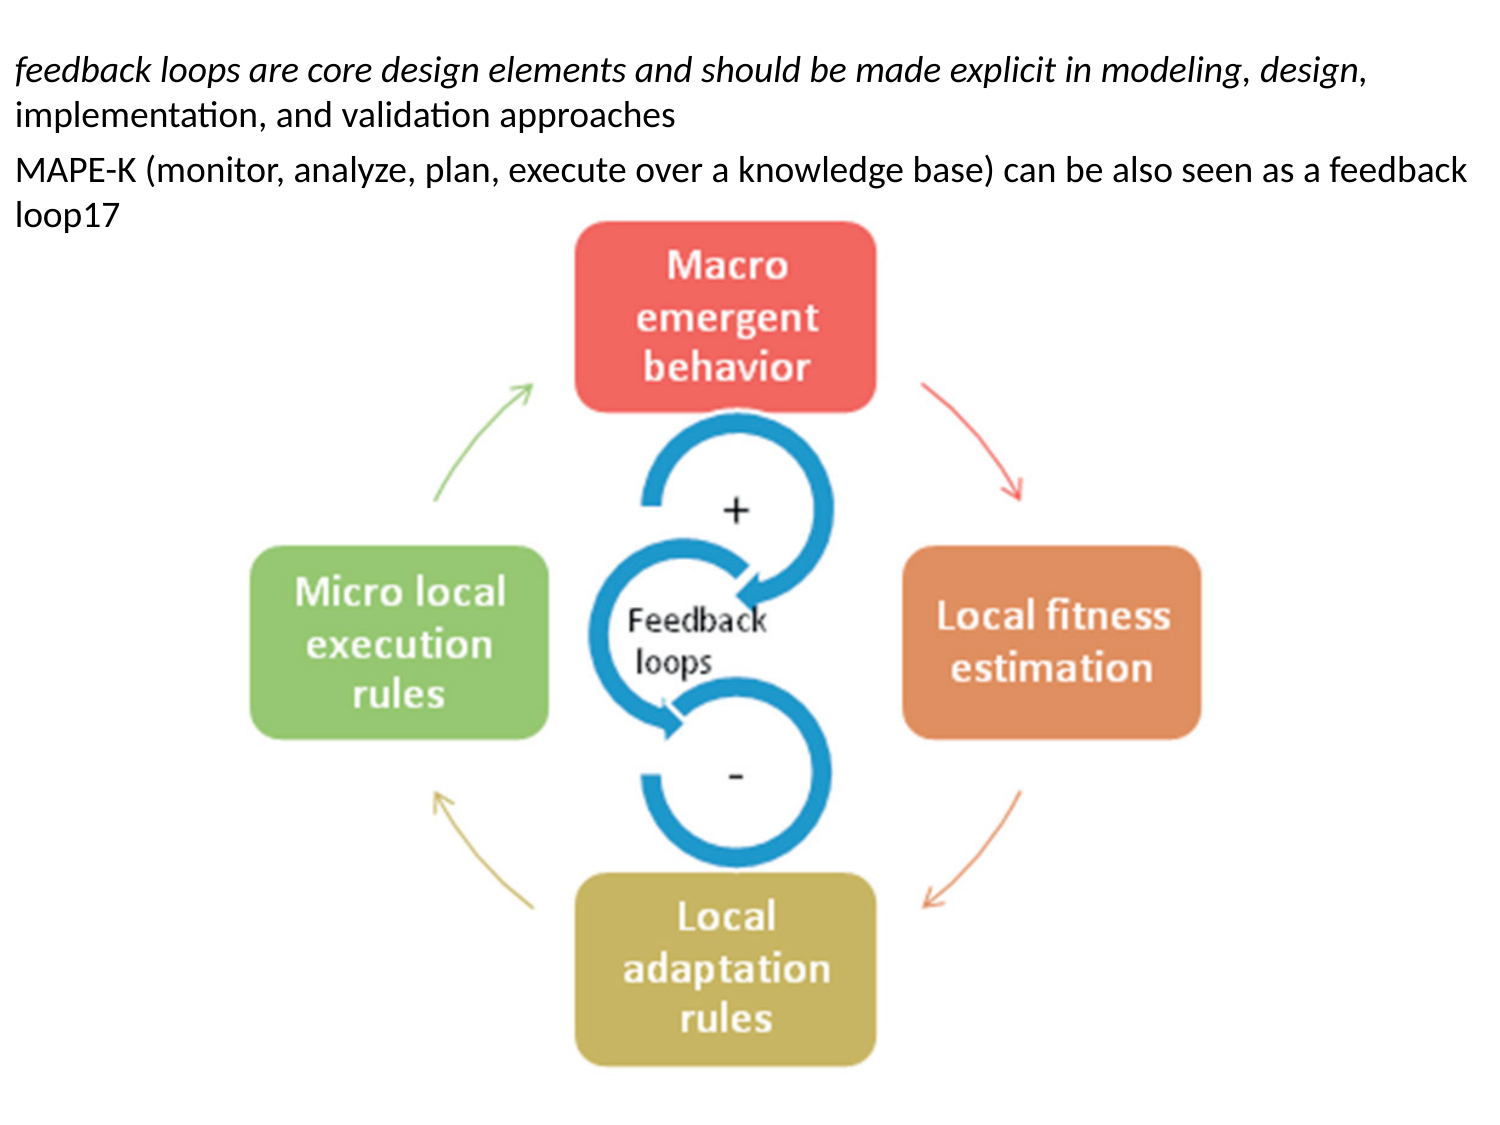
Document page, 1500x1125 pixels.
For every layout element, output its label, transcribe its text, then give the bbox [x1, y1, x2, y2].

text_box MAPE-K (monitor, analyze, plan, execute over a knowledge base) can be also seen as a feedback loop17 [0, 137, 1500, 243]
text_box feedback loops are core design elements and should be made explicit in modeling, design, implementation, and validation approaches [0, 37, 1500, 137]
picture [237, 212, 1290, 1125]
